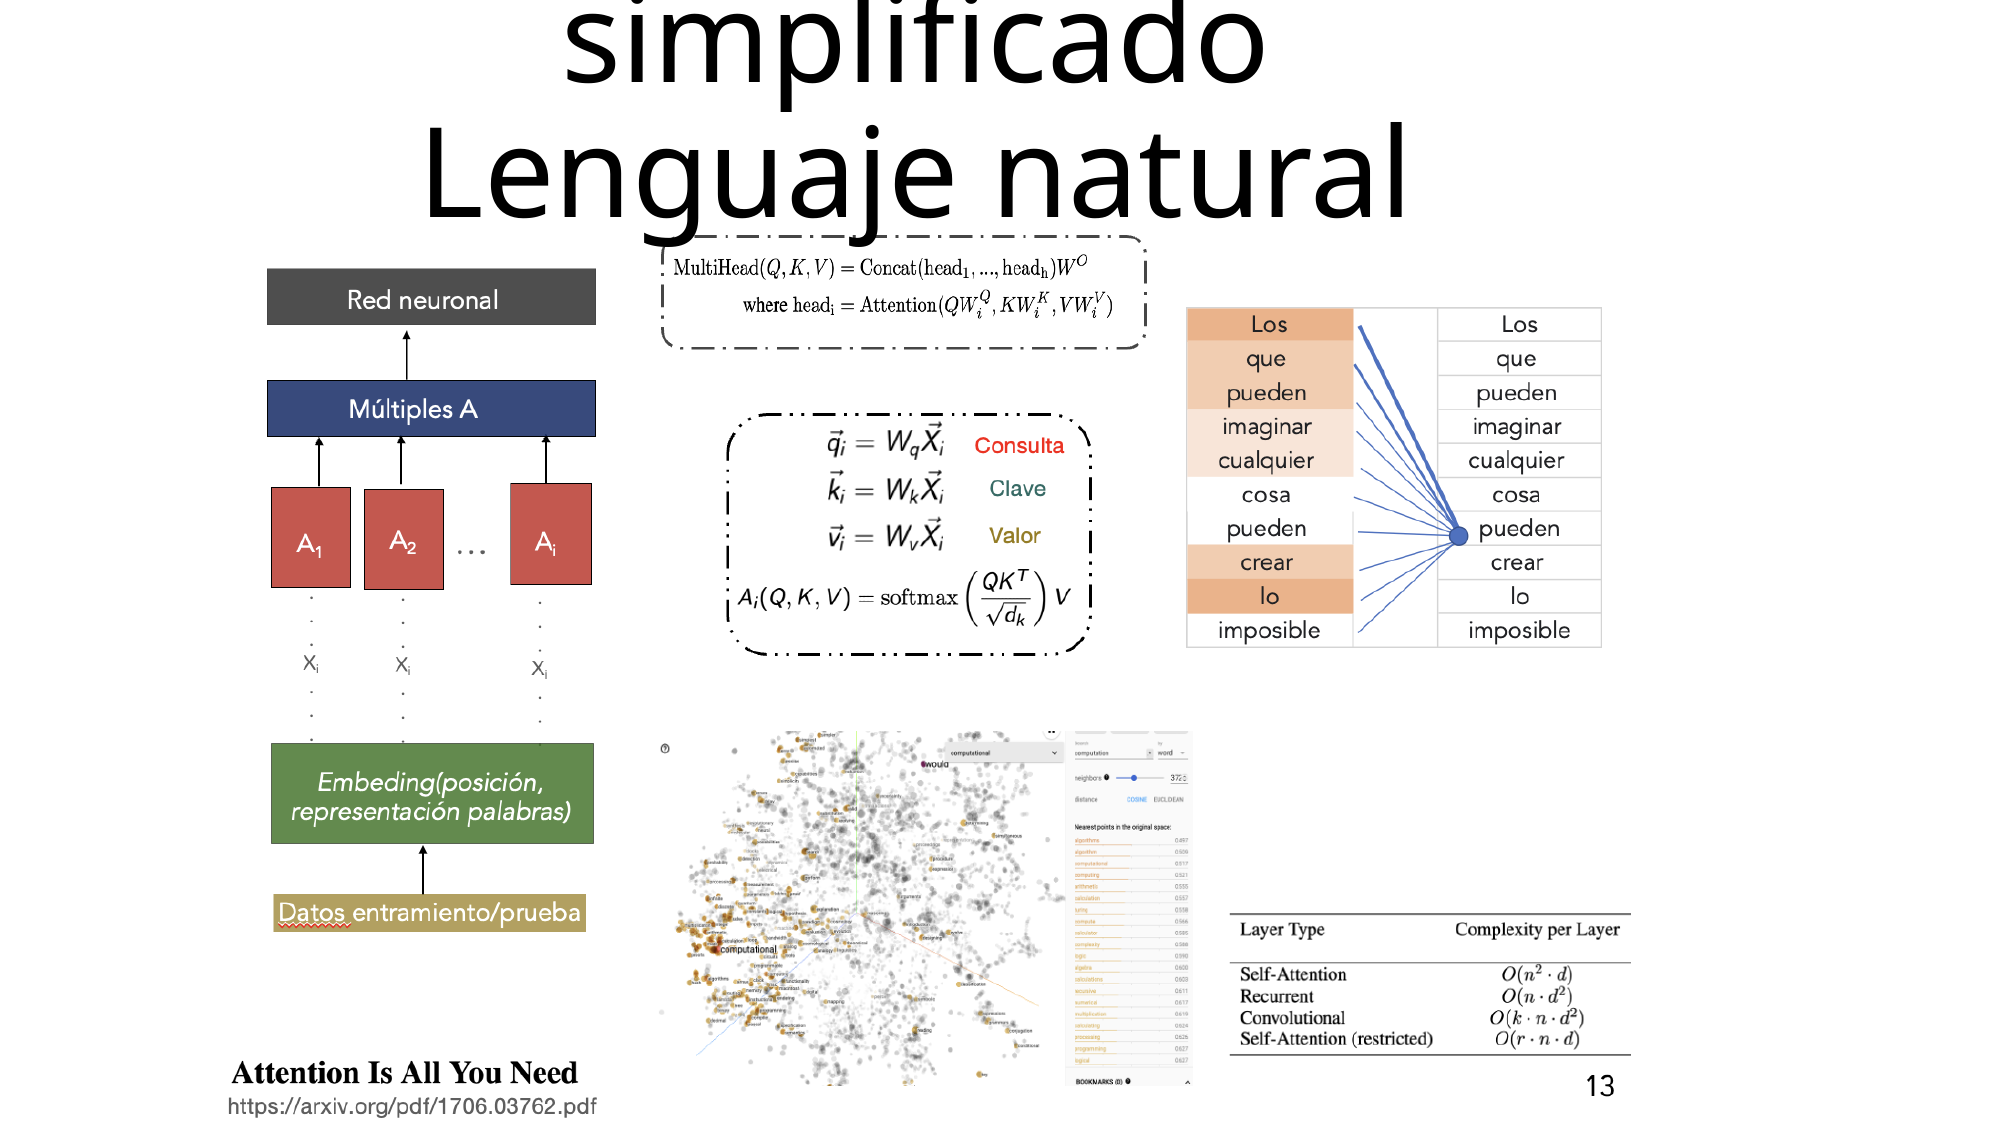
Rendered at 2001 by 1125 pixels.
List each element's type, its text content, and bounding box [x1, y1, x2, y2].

picture [202, 148, 1631, 1125]
text_box Modelo de transformer simplificado Lenguaje natural [0, 121, 1863, 252]
